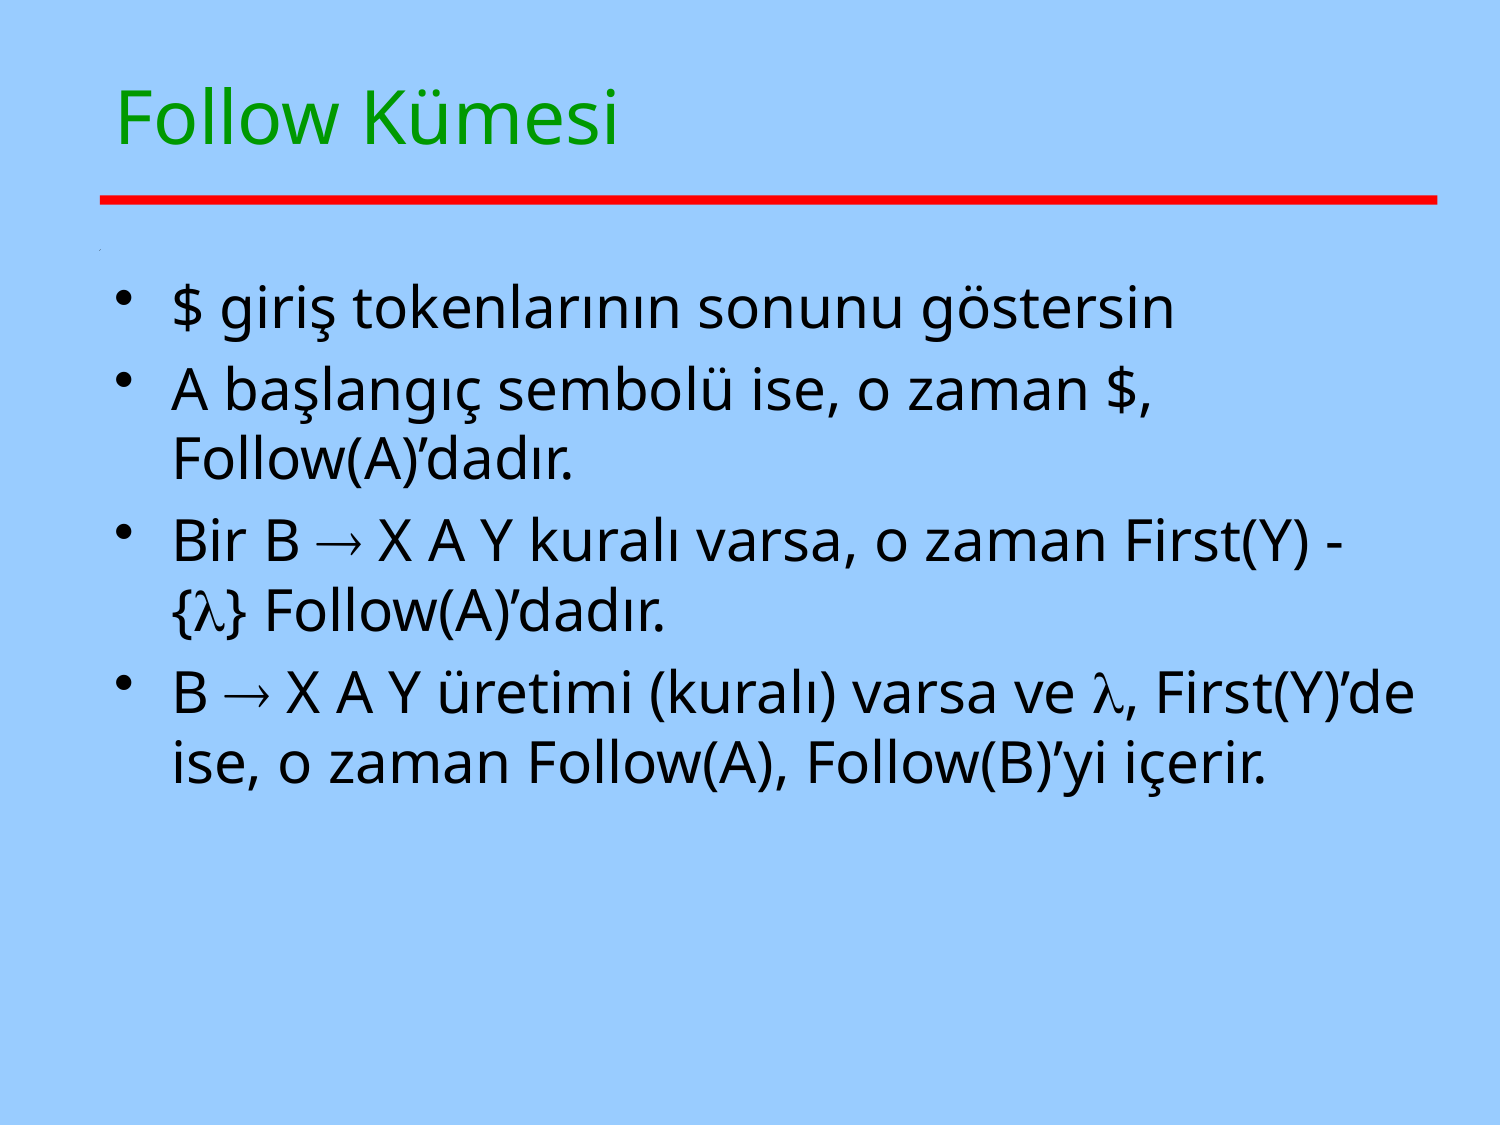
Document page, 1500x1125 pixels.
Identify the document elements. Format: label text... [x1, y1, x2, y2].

list $ giriş tokenlarının sonunu göstersin A başlangıç sembolü ise, o zaman $, Follow(A)’dadır. Bir B  X A Y kuralı varsa, o zaman First(Y) - {} Follow(A)’dadır. B  X A Y üretimi (kuralı) varsa ve , First(Y)’de ise, o zaman Follow(A), Follow(B)’yi içerir. [99, 262, 1438, 1013]
title Follow Kümesi [99, 62, 1438, 251]
